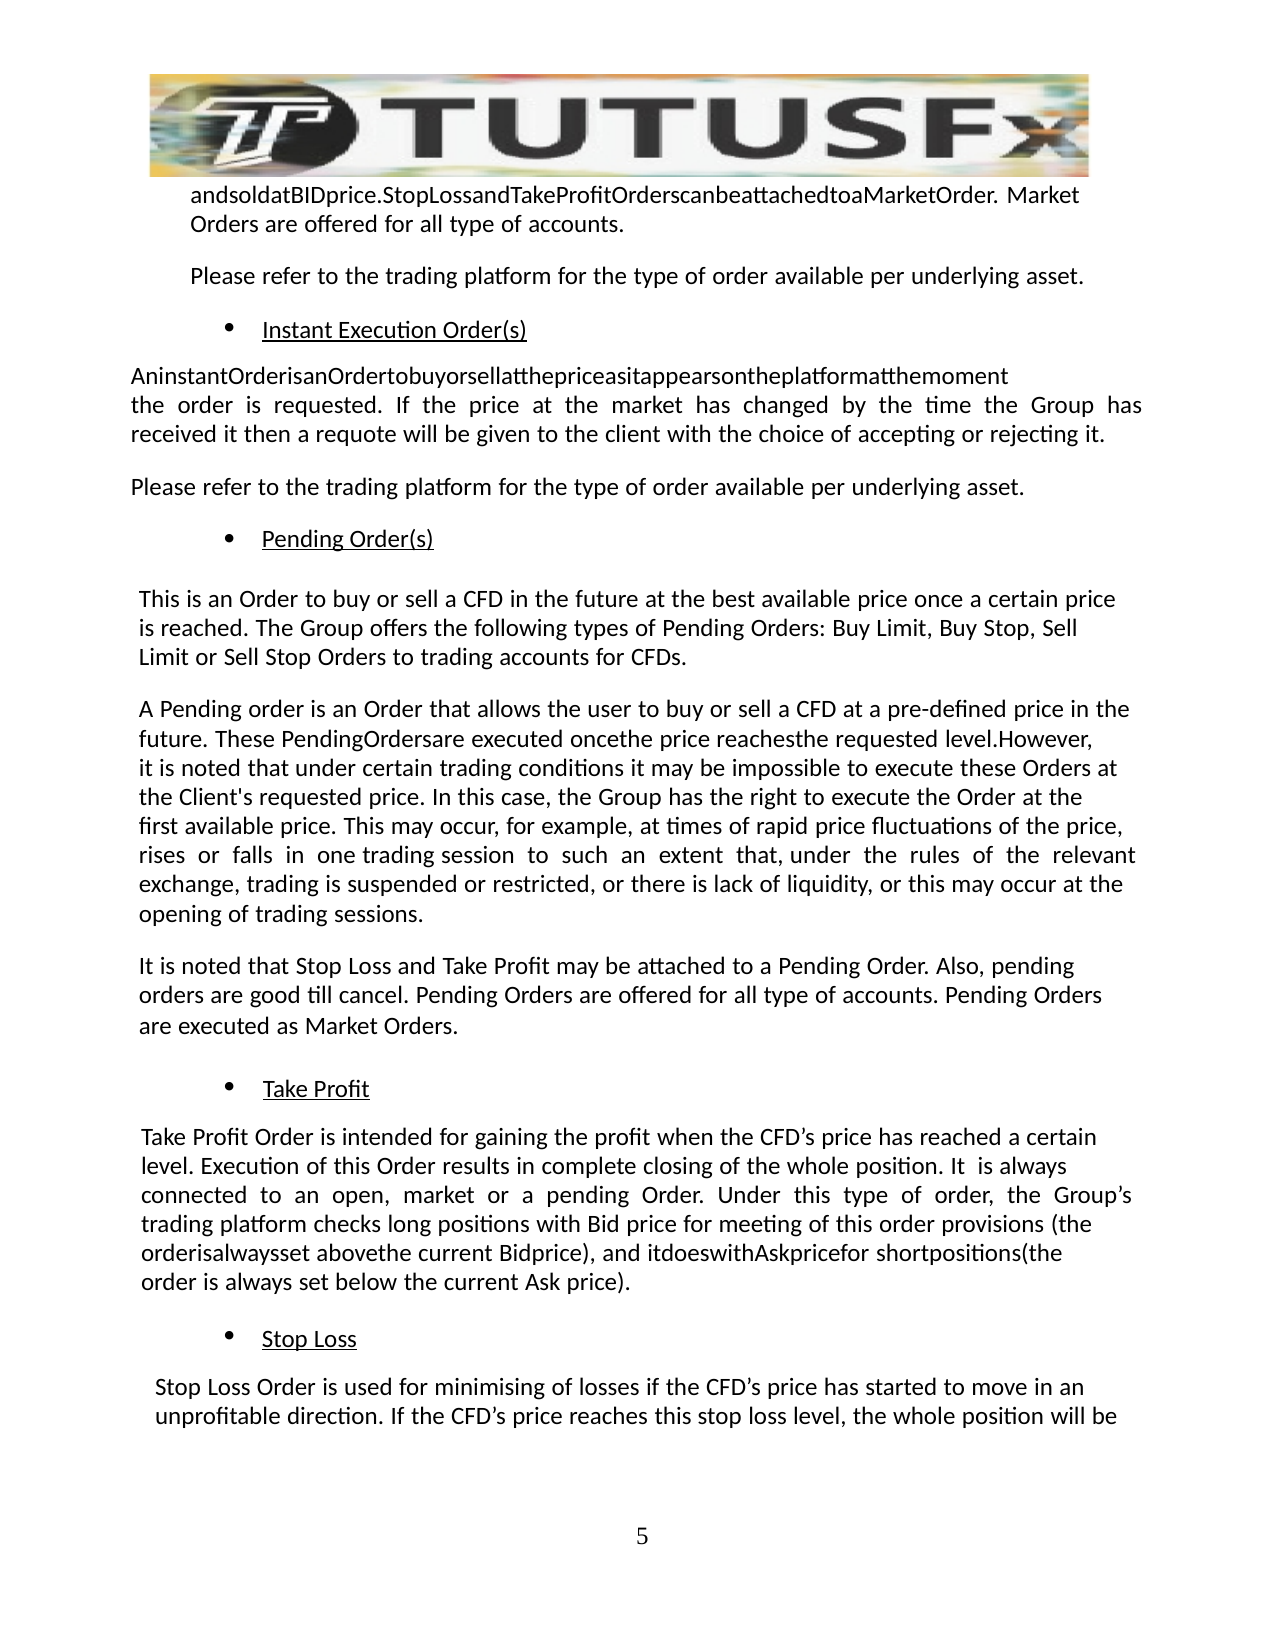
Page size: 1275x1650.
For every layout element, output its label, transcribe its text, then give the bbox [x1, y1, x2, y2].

picture [147, 74, 1092, 178]
text_box Instant Execution Order(s) [262, 318, 528, 352]
text_box  [224, 312, 236, 350]
text_box Take Profit [262, 1077, 371, 1110]
text_box This is an Order to buy or sell a CFD in the future at the best available price once a certain price is reached. The Group offers the following types of Pending Orders: Buy Limit, Buy Stop, Sell Limit or Sell Stop Orders to trading accounts for CFDs. A Pending order is an Order that allows the user to buy or sell a CFD at a pre-defined price in the future. These PendingOrdersare executed oncethe price reachesthe requested level.However, it is noted that under certain trading conditions it may be impossible to execute these Orders at the Client's requested price. In this case, the Group has the right to execute the Order at the first available price. This may occur, for example, at times of rapid price fluctuations of the price, rises or falls in one trading session to such an extent that, under the rules of the relevant exchange, trading is suspended or restricted, or there is lack of liquidity, or this may occur at the opening of trading sessions. It is noted that Stop Loss and Take Profit may be attached to a Pending Order. Also, pending orders are good till cancel. Pending Orders are offered for all type of accounts. Pending Orders are executed as Market Orders. [138, 587, 1136, 1047]
text_box Stop Loss Order is used for minimising of losses if the CFD’s price has started to move in an unprofitable direction. If the CFD’s price reaches this stop loss level, the whole position will be 5 [154, 1374, 1118, 1560]
text_box Pending Order(s) [261, 529, 434, 560]
text_box Stop Loss [261, 1327, 357, 1360]
text_box  [224, 1320, 236, 1358]
text_box Take Profit Order is intended for gaining the profit when the CFD’s price has reached a certain level. Execution of this Order results in complete closing of the whole position. It is always connected to an open, market or a pending Order. Under this type of order, the Group’s trading platform checks long positions with Bid price for meeting of this order provisions (the orderisalwaysset abovethe current Bidprice), and itdoeswithAskpricefor shortpositions(the order is always set below the current Ask price). [140, 1124, 1132, 1304]
text_box  [224, 1070, 236, 1108]
text_box AninstantOrderisanOrdertobuyorsellatthepriceasitappearsontheplatformatthemoment the order is requested. If the price at the market has changed by the time the Group has received it then a requote will be given to the client with the choice of accepting or rejecting it. Please refer to the trading platform for the type of order available per underlying asset. [130, 364, 1143, 508]
text_box  [224, 522, 236, 560]
text_box andsoldatBIDprice.StopLossandTakeProfitOrderscanbeattachedtoaMarketOrder. Market Orders are offered for all type of accounts. Please refer to the trading platform for the type of order available per underlying asset. [190, 187, 1085, 297]
